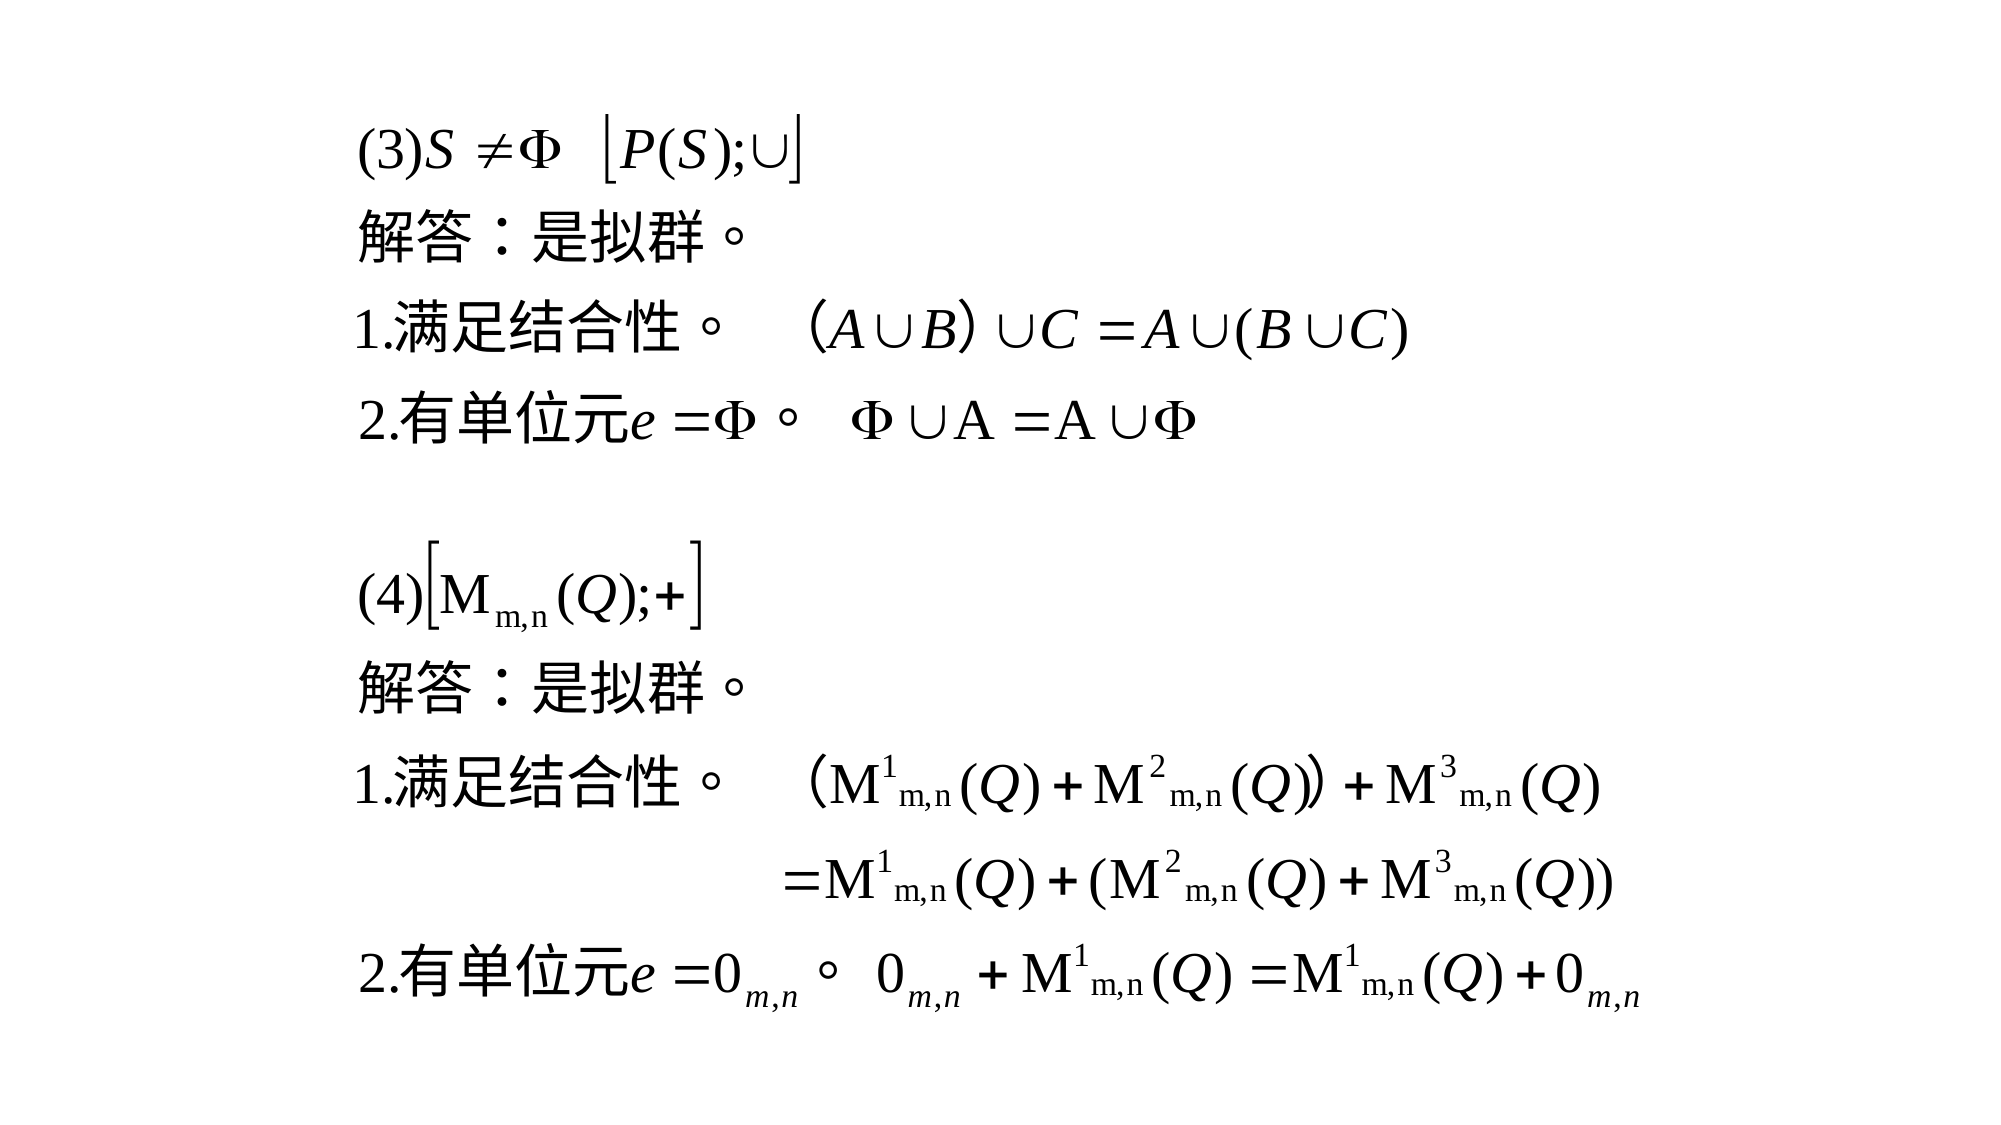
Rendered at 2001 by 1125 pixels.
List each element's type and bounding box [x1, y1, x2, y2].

list [349, 114, 1650, 1023]
